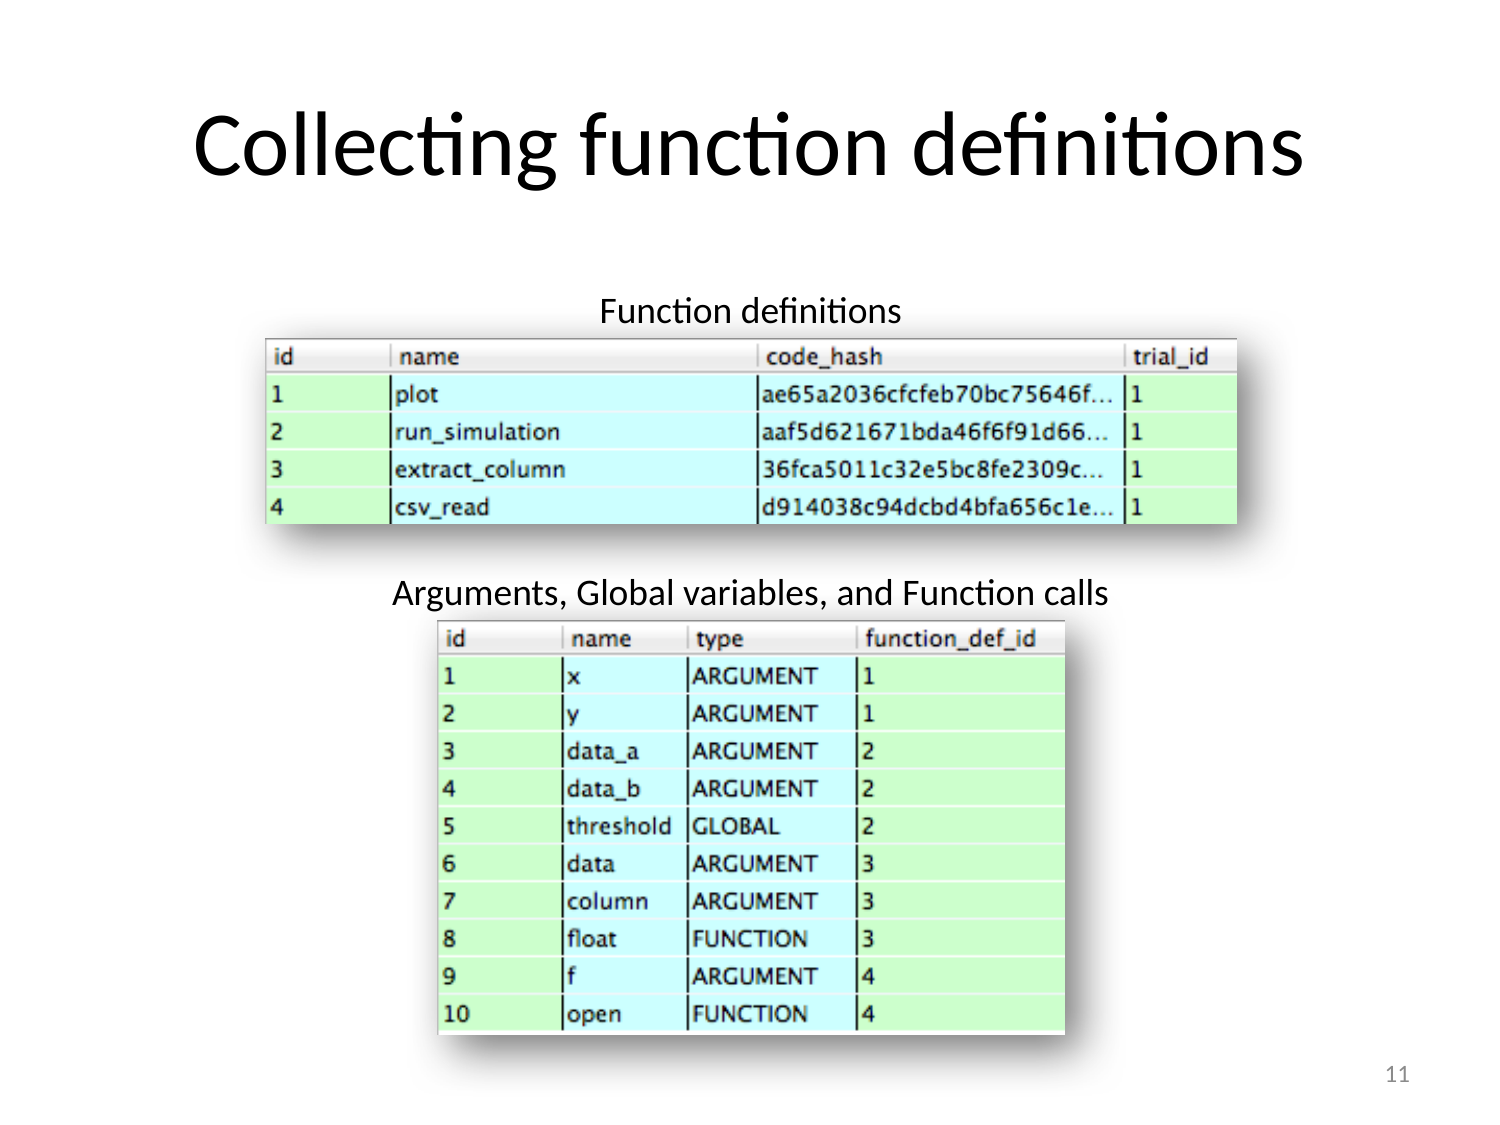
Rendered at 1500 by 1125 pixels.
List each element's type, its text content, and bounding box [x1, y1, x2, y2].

picture [265, 337, 1237, 524]
picture [437, 620, 1065, 1036]
text_box Arguments, Global variables, and Function calls [377, 560, 1125, 621]
title Collecting function definitions [75, 45, 1425, 233]
slide_number 11 [1074, 1042, 1425, 1103]
text_box Function definitions [584, 278, 918, 336]
